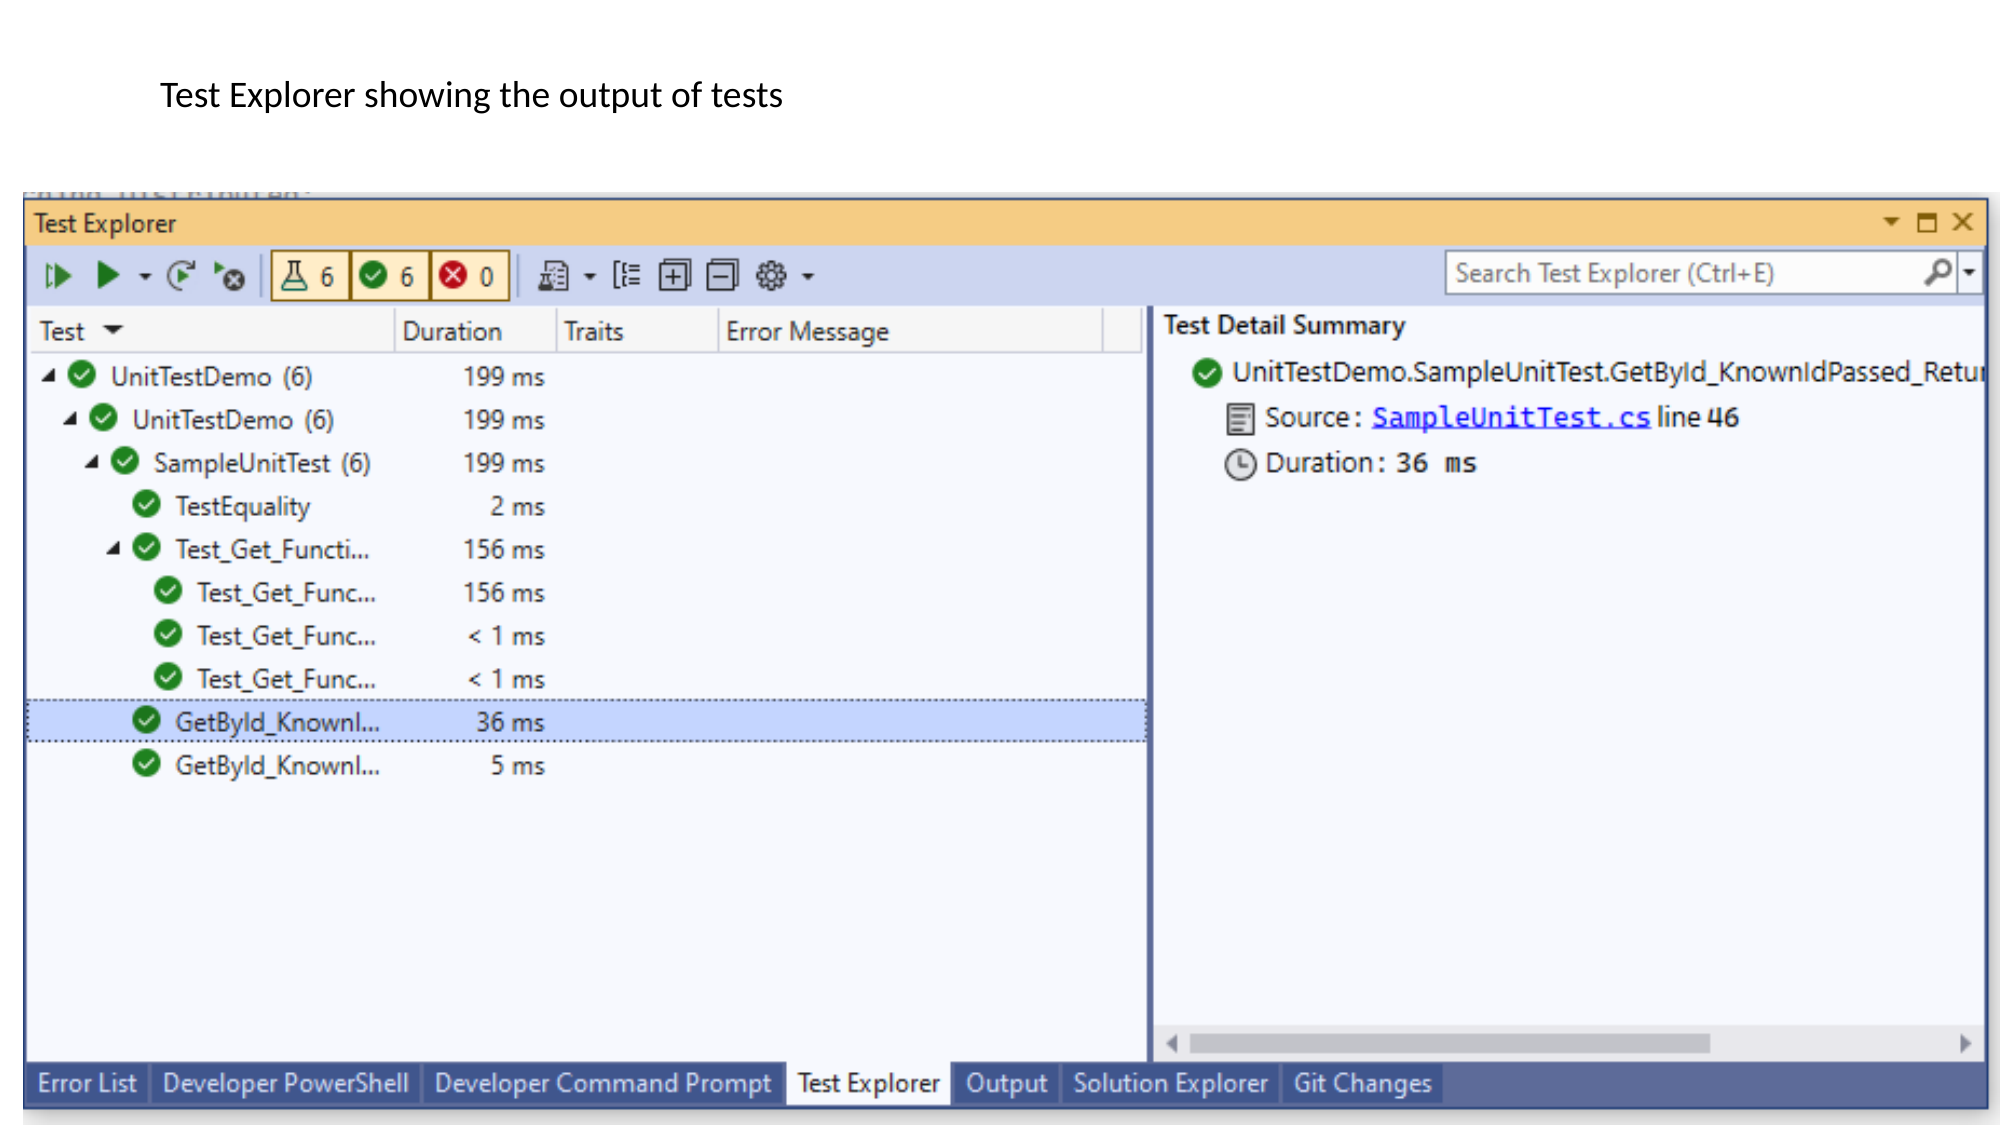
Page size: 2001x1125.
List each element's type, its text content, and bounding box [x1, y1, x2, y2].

picture [23, 192, 2000, 1125]
text_box Test Explorer showing the output of tests [145, 62, 898, 122]
